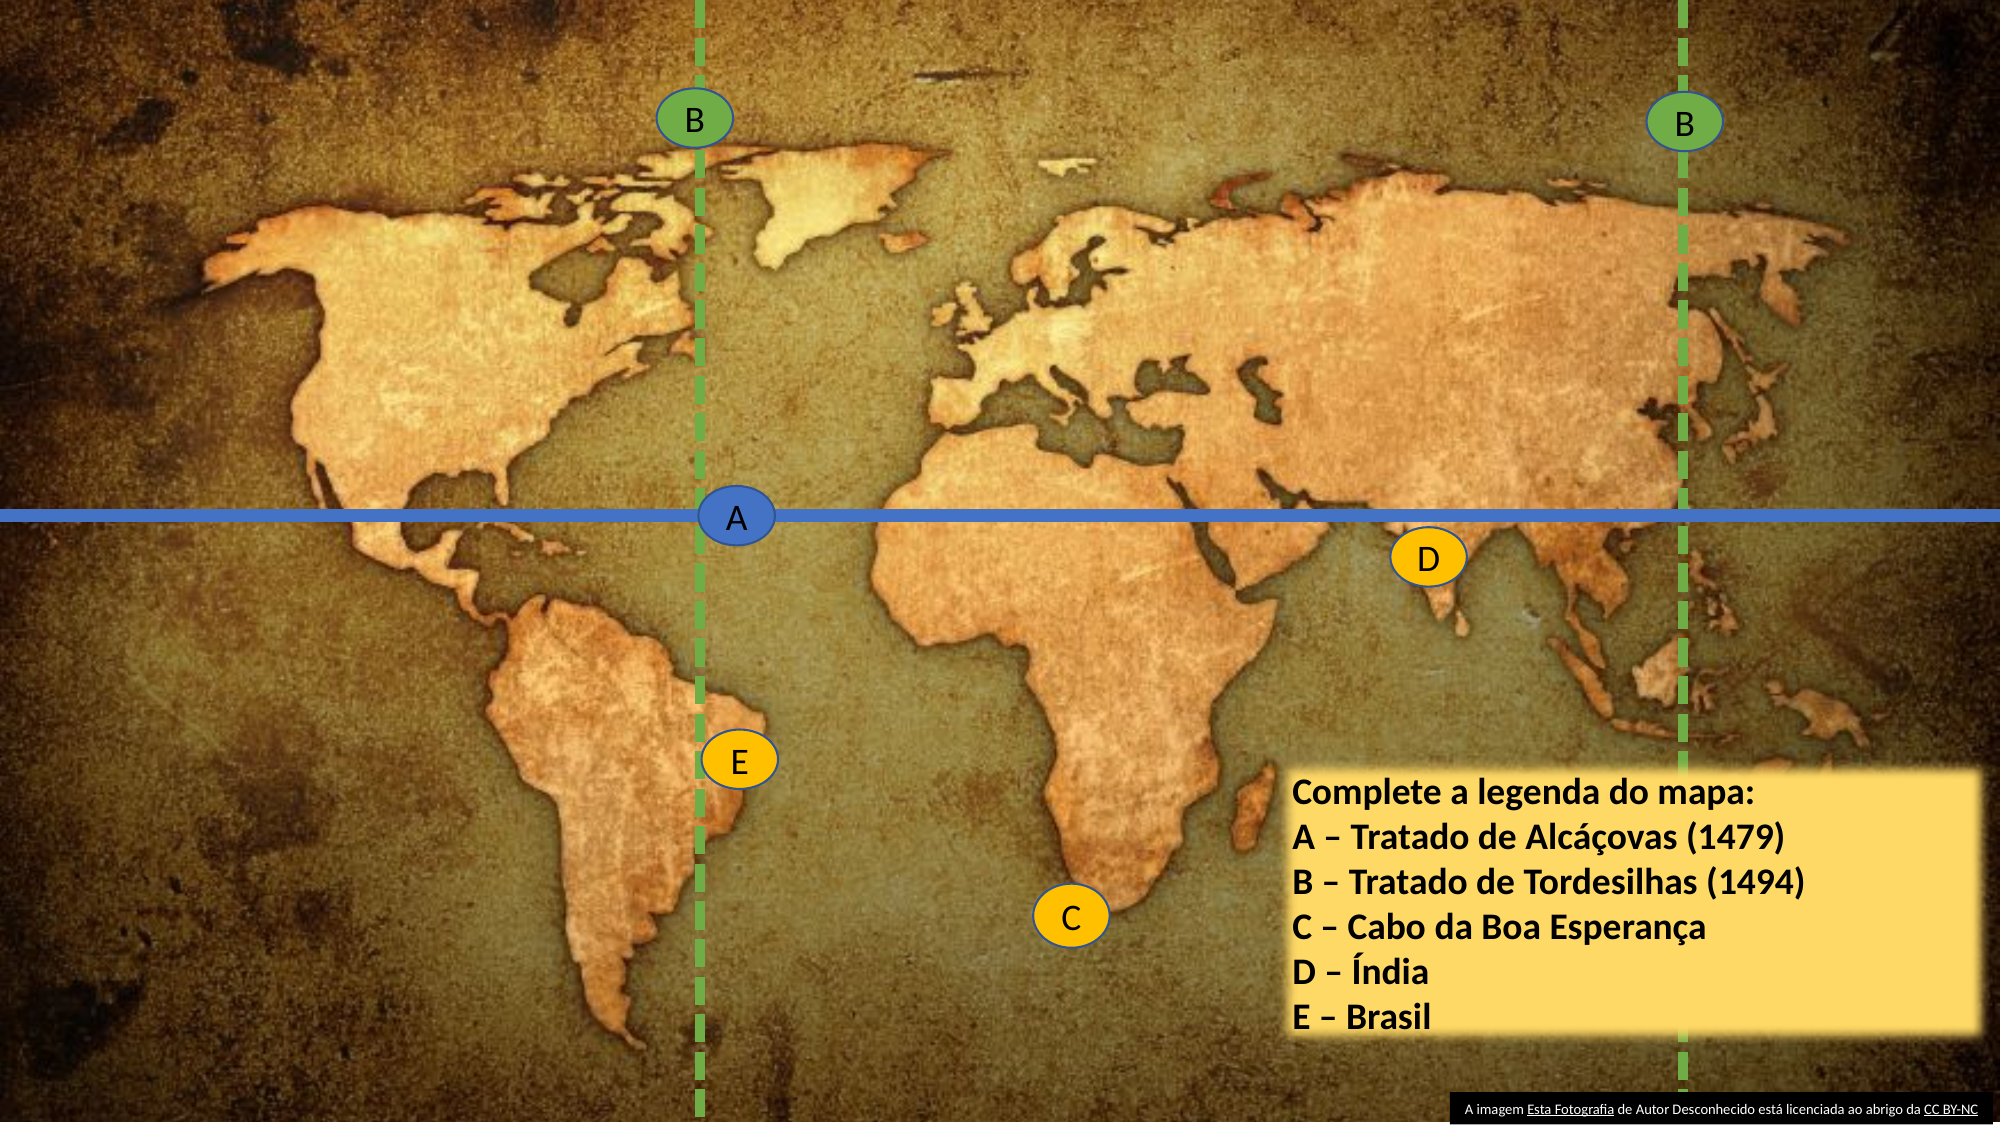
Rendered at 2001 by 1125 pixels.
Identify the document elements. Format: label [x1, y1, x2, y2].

text_box [0, 0, 2000, 1125]
